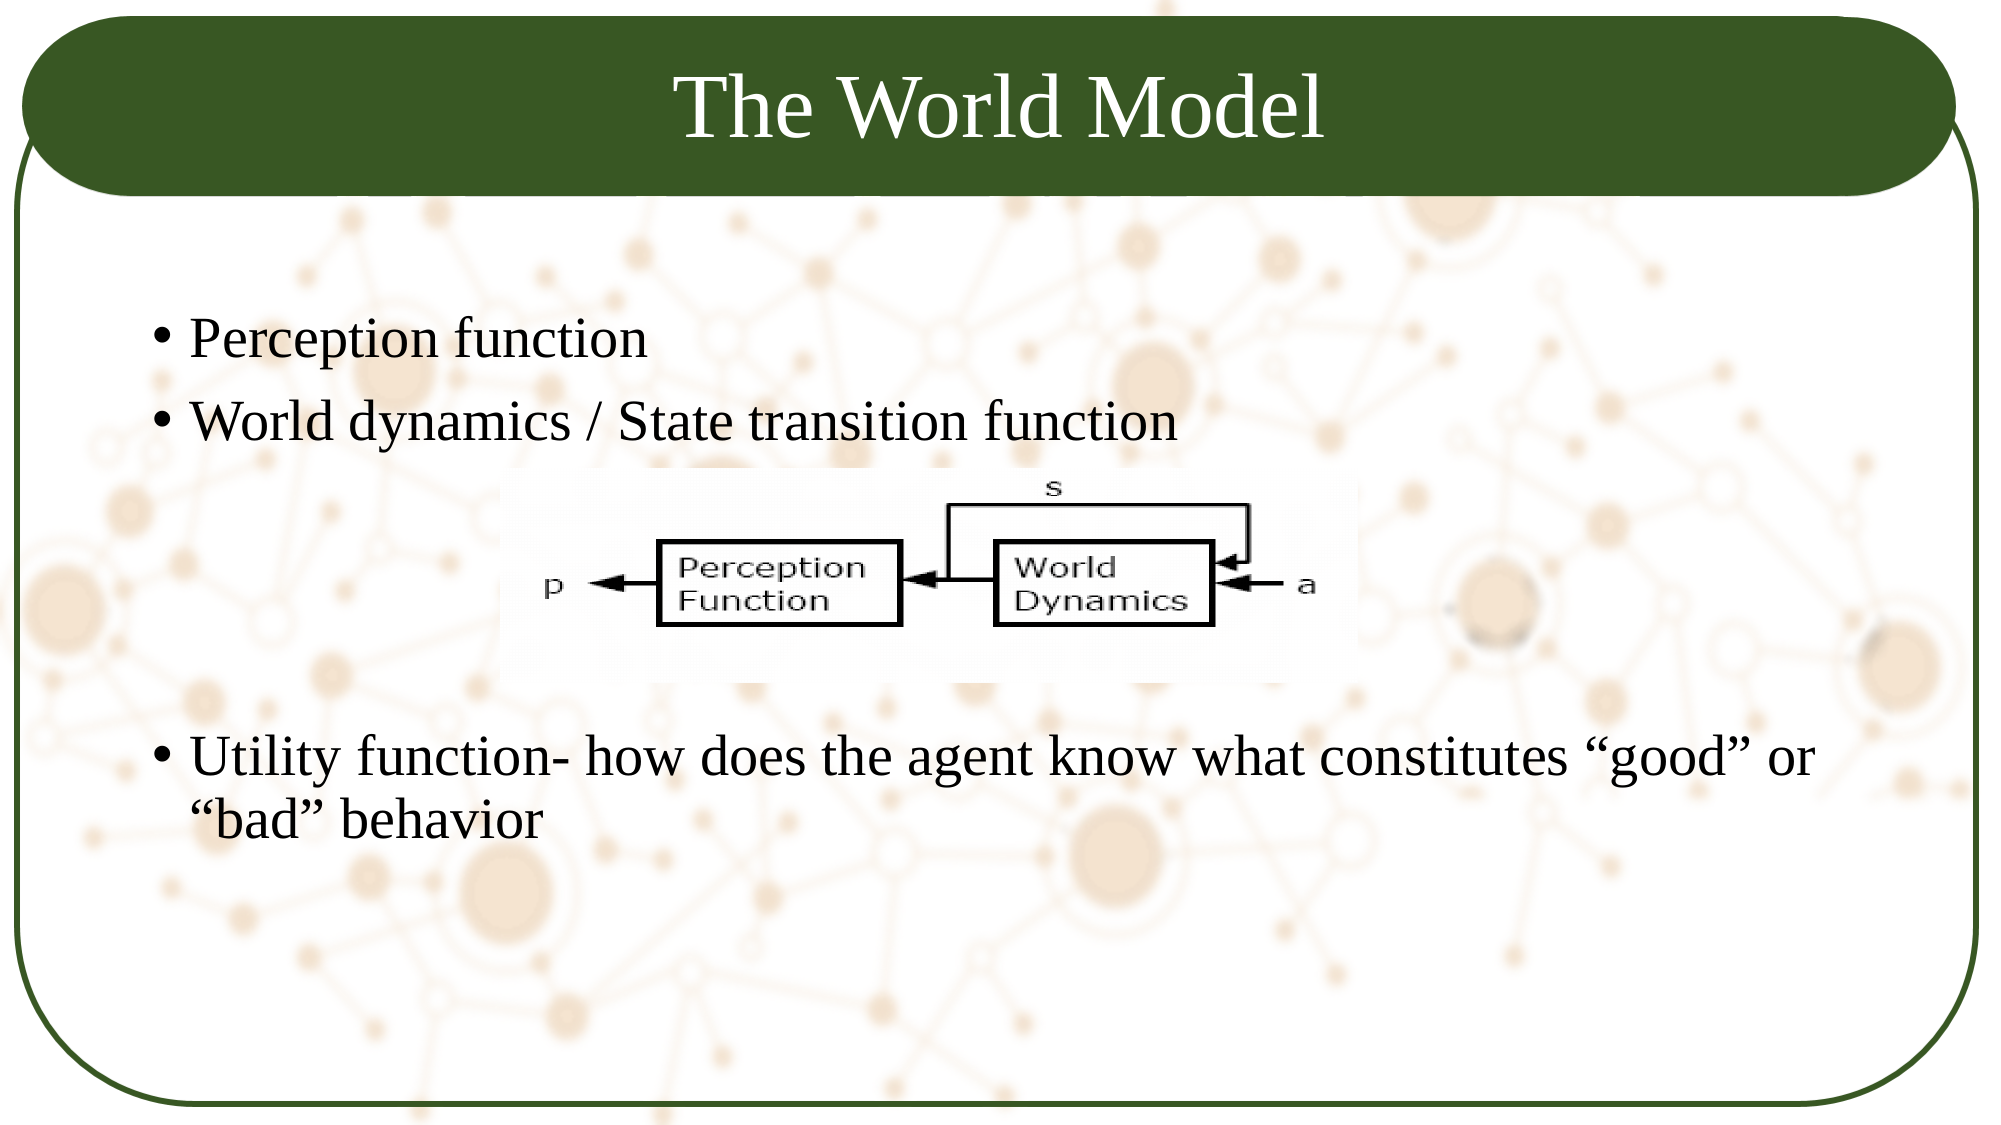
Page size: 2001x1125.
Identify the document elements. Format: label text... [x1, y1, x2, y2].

title The World Model [137, 30, 1863, 186]
list Perception function World dynamics / State transition function Utility function- how does the agent know what constitutes “good” or “bad” behavior [137, 299, 1863, 1014]
picture [0, 0, 2001, 1125]
